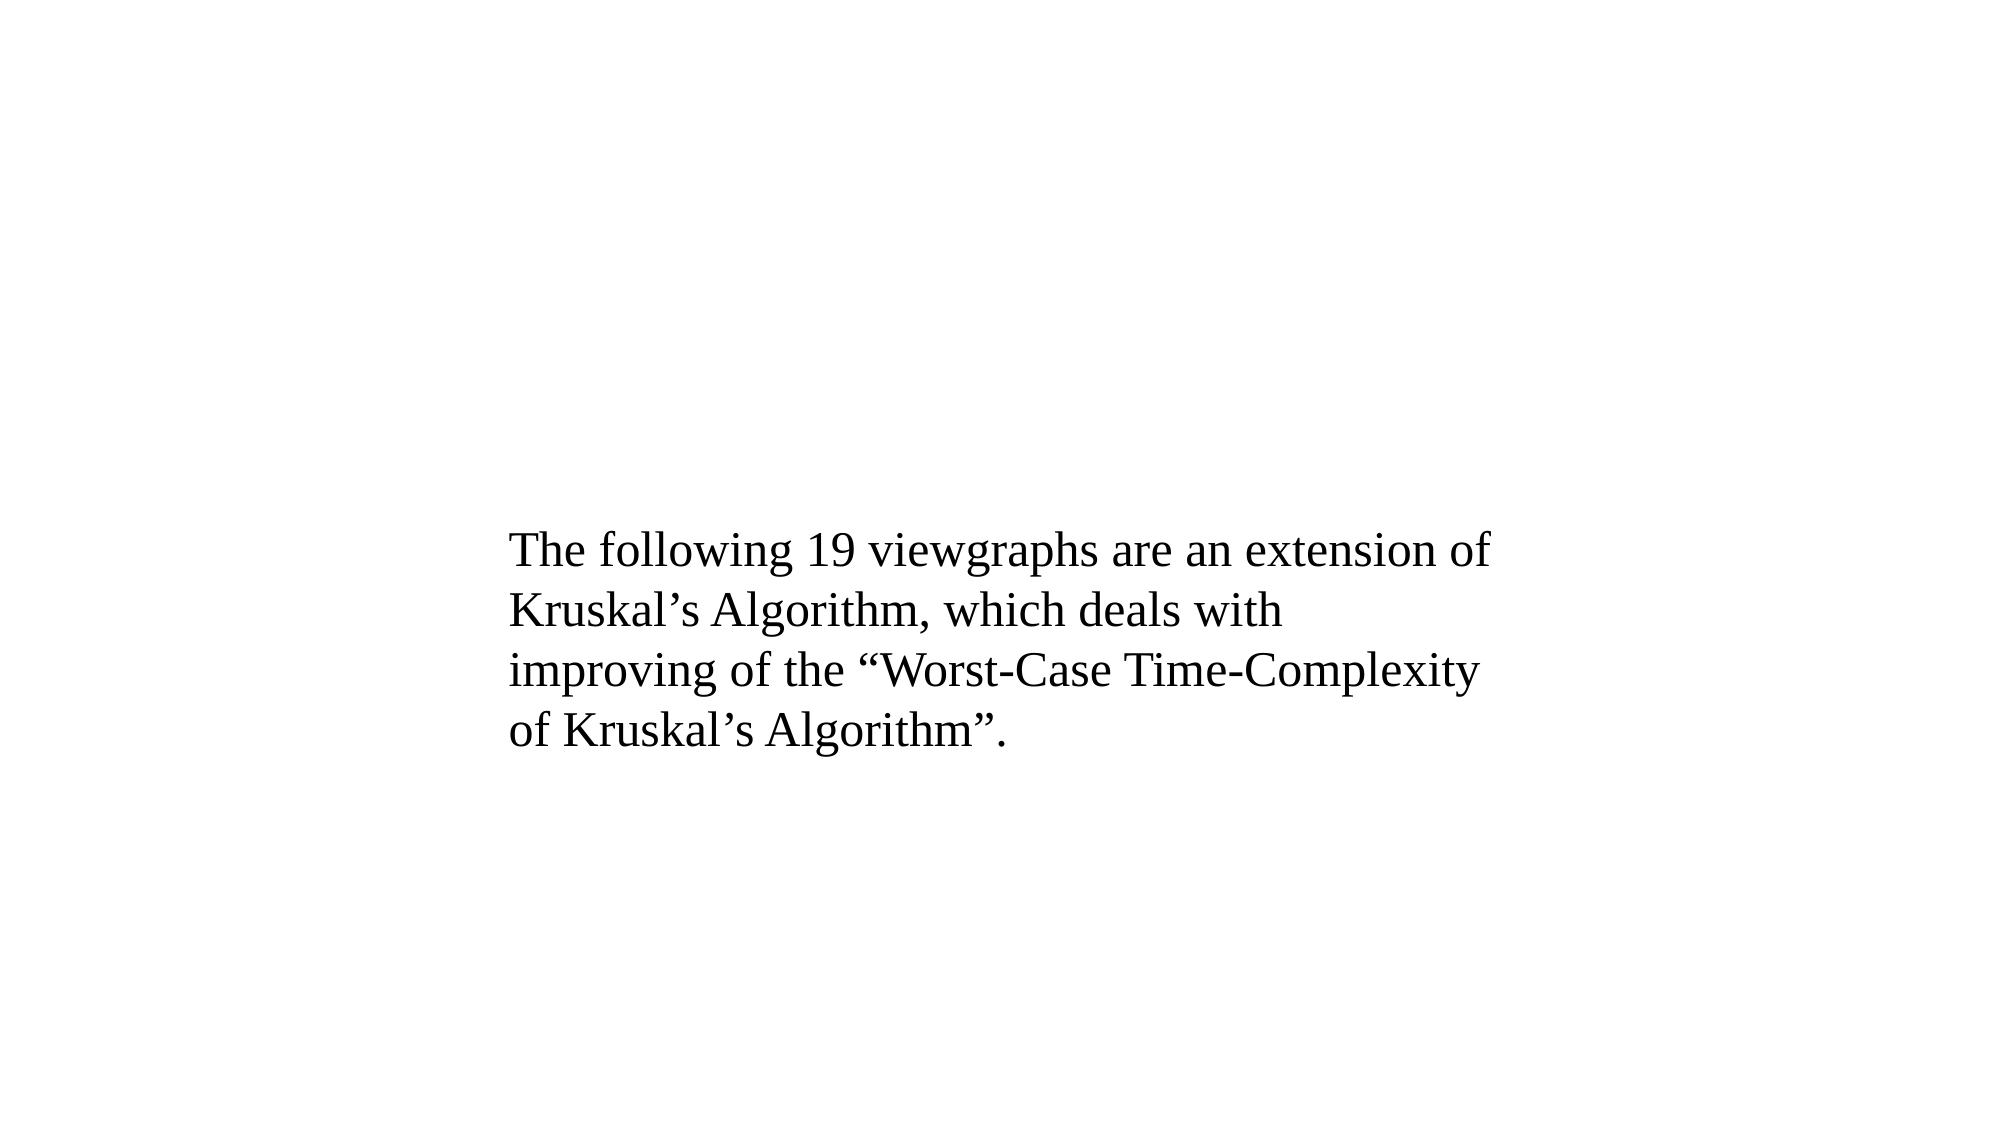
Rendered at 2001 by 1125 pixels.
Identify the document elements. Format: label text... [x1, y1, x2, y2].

text_box The following 19 viewgraphs are an extension of Kruskal’s Algorithm, which deals with improving of the “Worst-Case Time-Complexity of Kruskal’s Algorithm”. [493, 509, 1516, 765]
